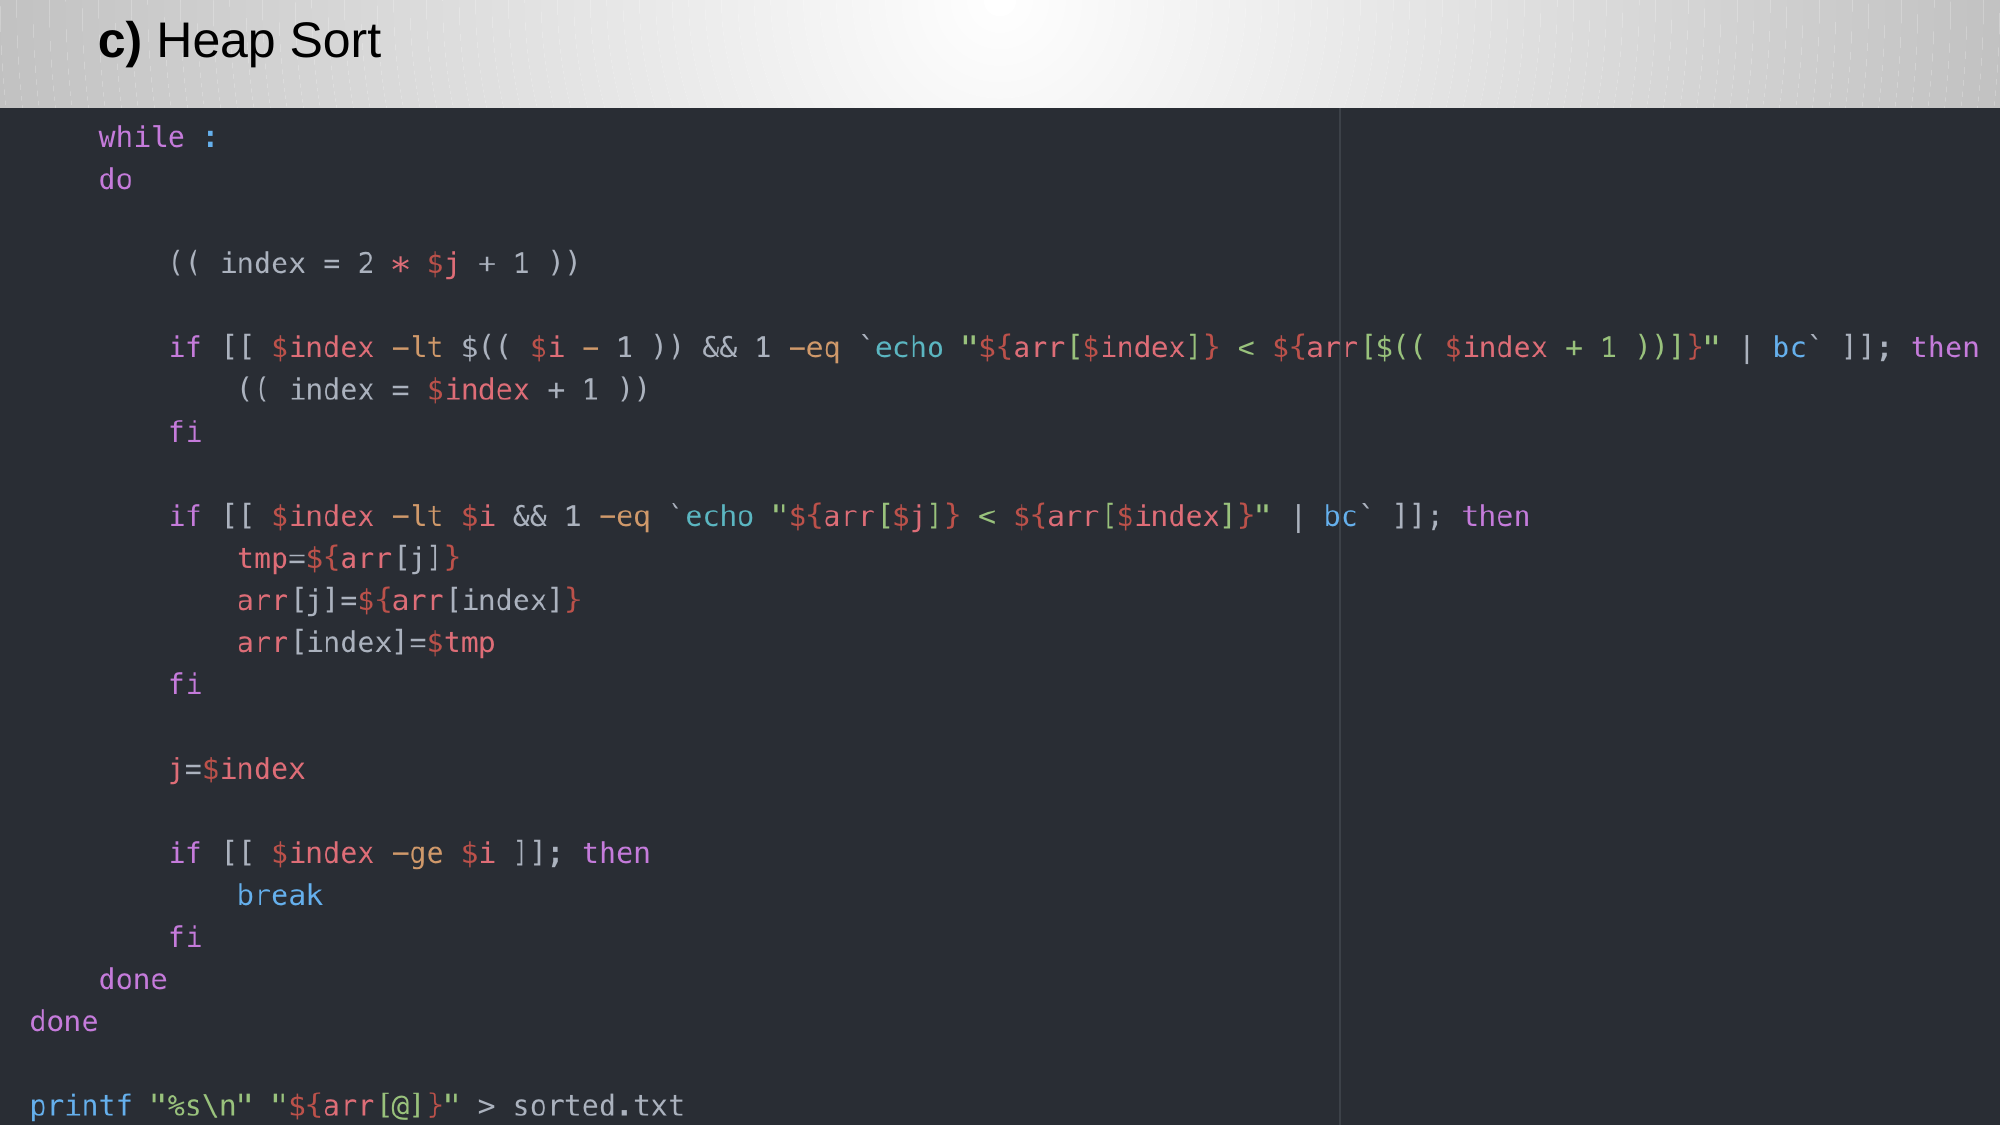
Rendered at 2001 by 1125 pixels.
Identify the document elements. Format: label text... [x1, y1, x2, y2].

text_box c) Heap Sort [83, 0, 1681, 108]
picture [0, 108, 2000, 1125]
